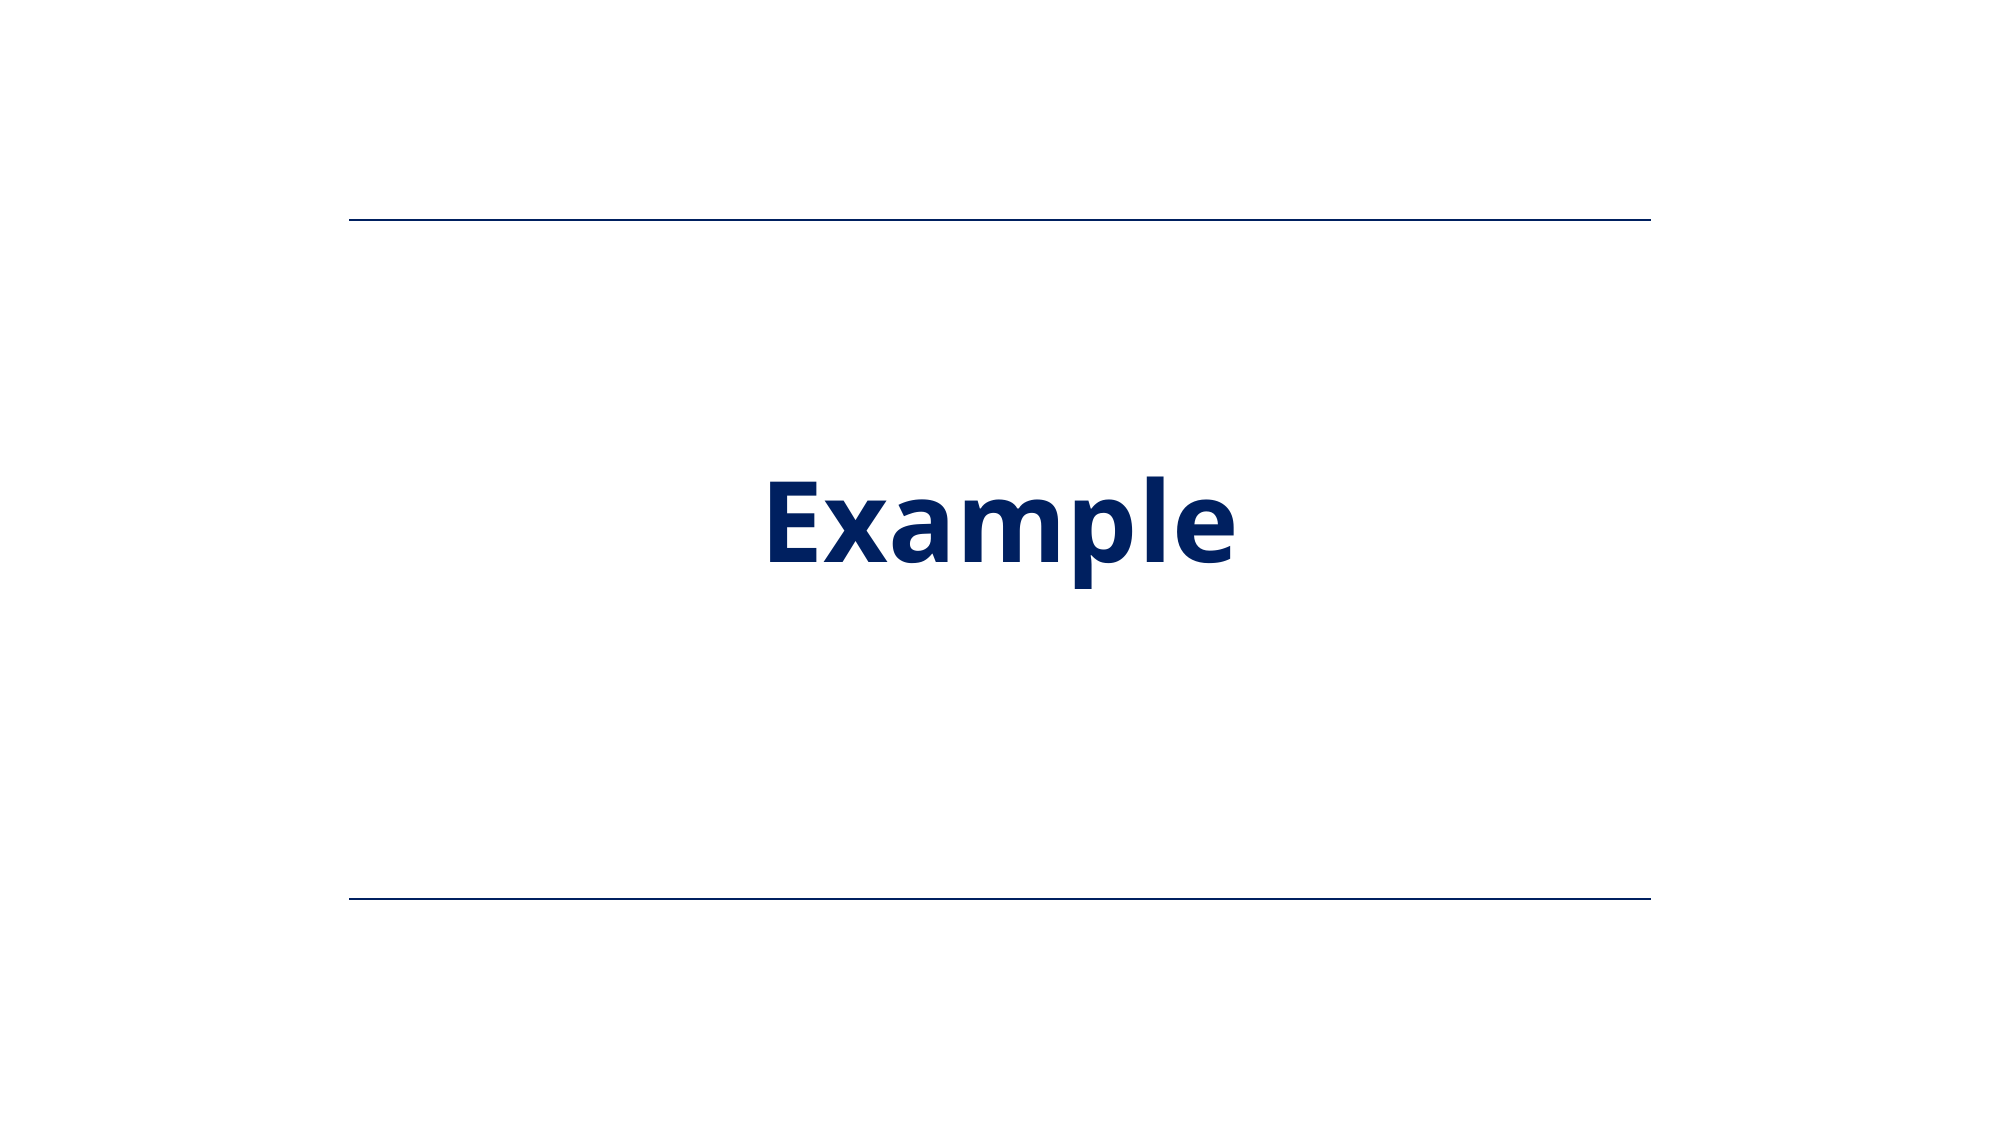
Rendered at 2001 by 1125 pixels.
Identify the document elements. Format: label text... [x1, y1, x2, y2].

title Example [249, 337, 1750, 730]
